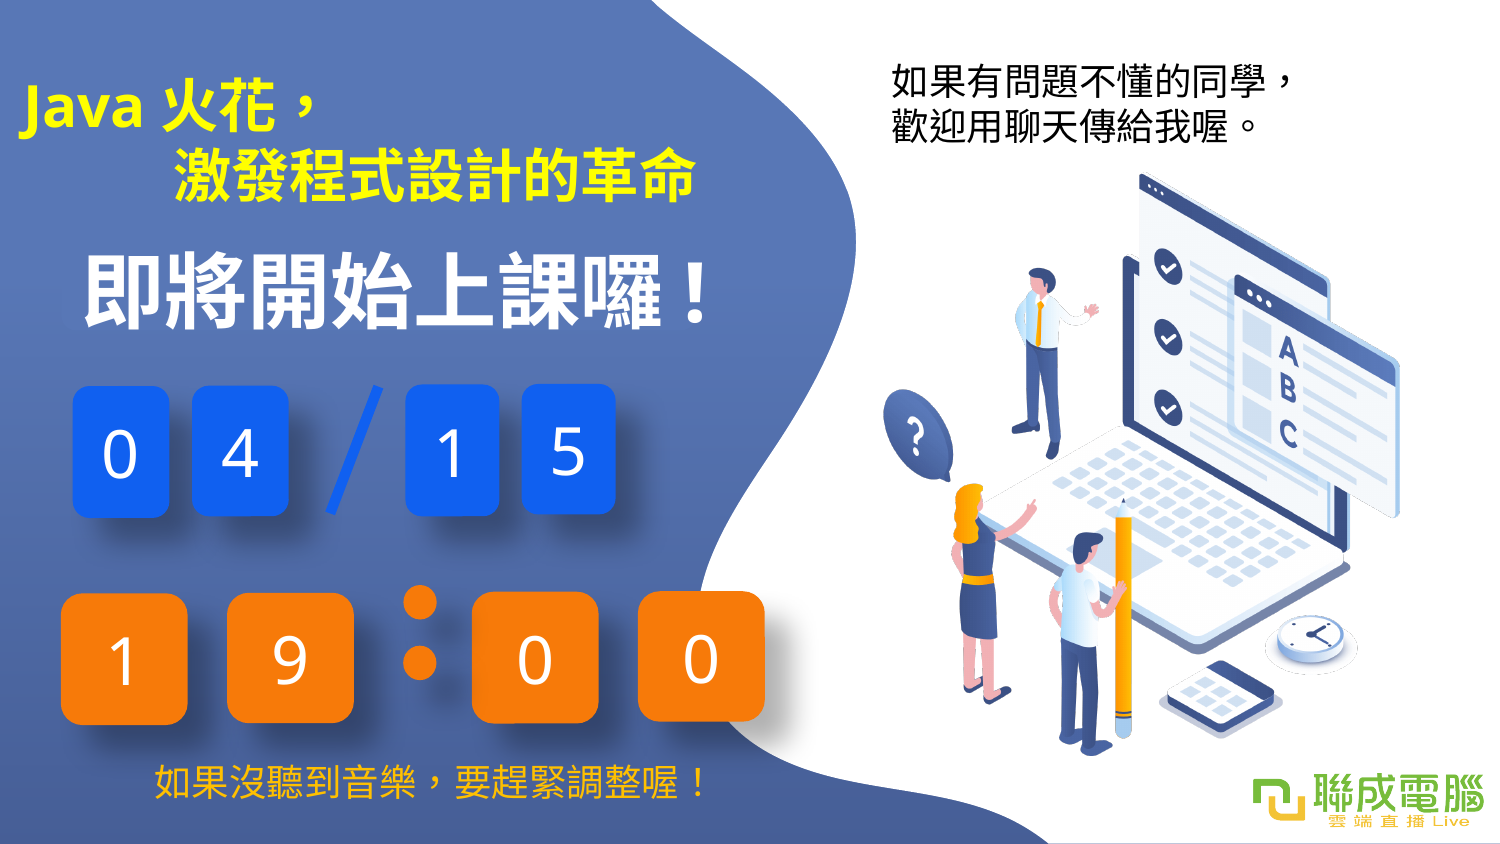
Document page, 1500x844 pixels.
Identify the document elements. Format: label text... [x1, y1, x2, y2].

text_box [651, 0, 1500, 844]
text_box 5 [521, 383, 616, 515]
picture [1253, 773, 1484, 829]
text_box 0 [471, 591, 599, 724]
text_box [330, 386, 379, 514]
text_box [403, 585, 437, 620]
text_box 即將開始上課囉! [61, 248, 696, 331]
text_box 0 [637, 591, 765, 722]
text_box 9 [227, 592, 354, 724]
text_box 如果沒聽到音樂，要趕緊調整喔！ [139, 751, 732, 812]
text_box 4 [192, 385, 289, 517]
text_box 1 [405, 384, 500, 517]
picture [883, 172, 1400, 756]
text_box Java火花， 激發程式設計的革命 [8, 61, 713, 217]
text_box 如果有問題不懂的同學， 歡迎用聊天傳給我喔。 [877, 51, 1320, 156]
text_box 1 [60, 593, 188, 726]
text_box 0 [72, 386, 170, 519]
text_box [403, 645, 437, 681]
